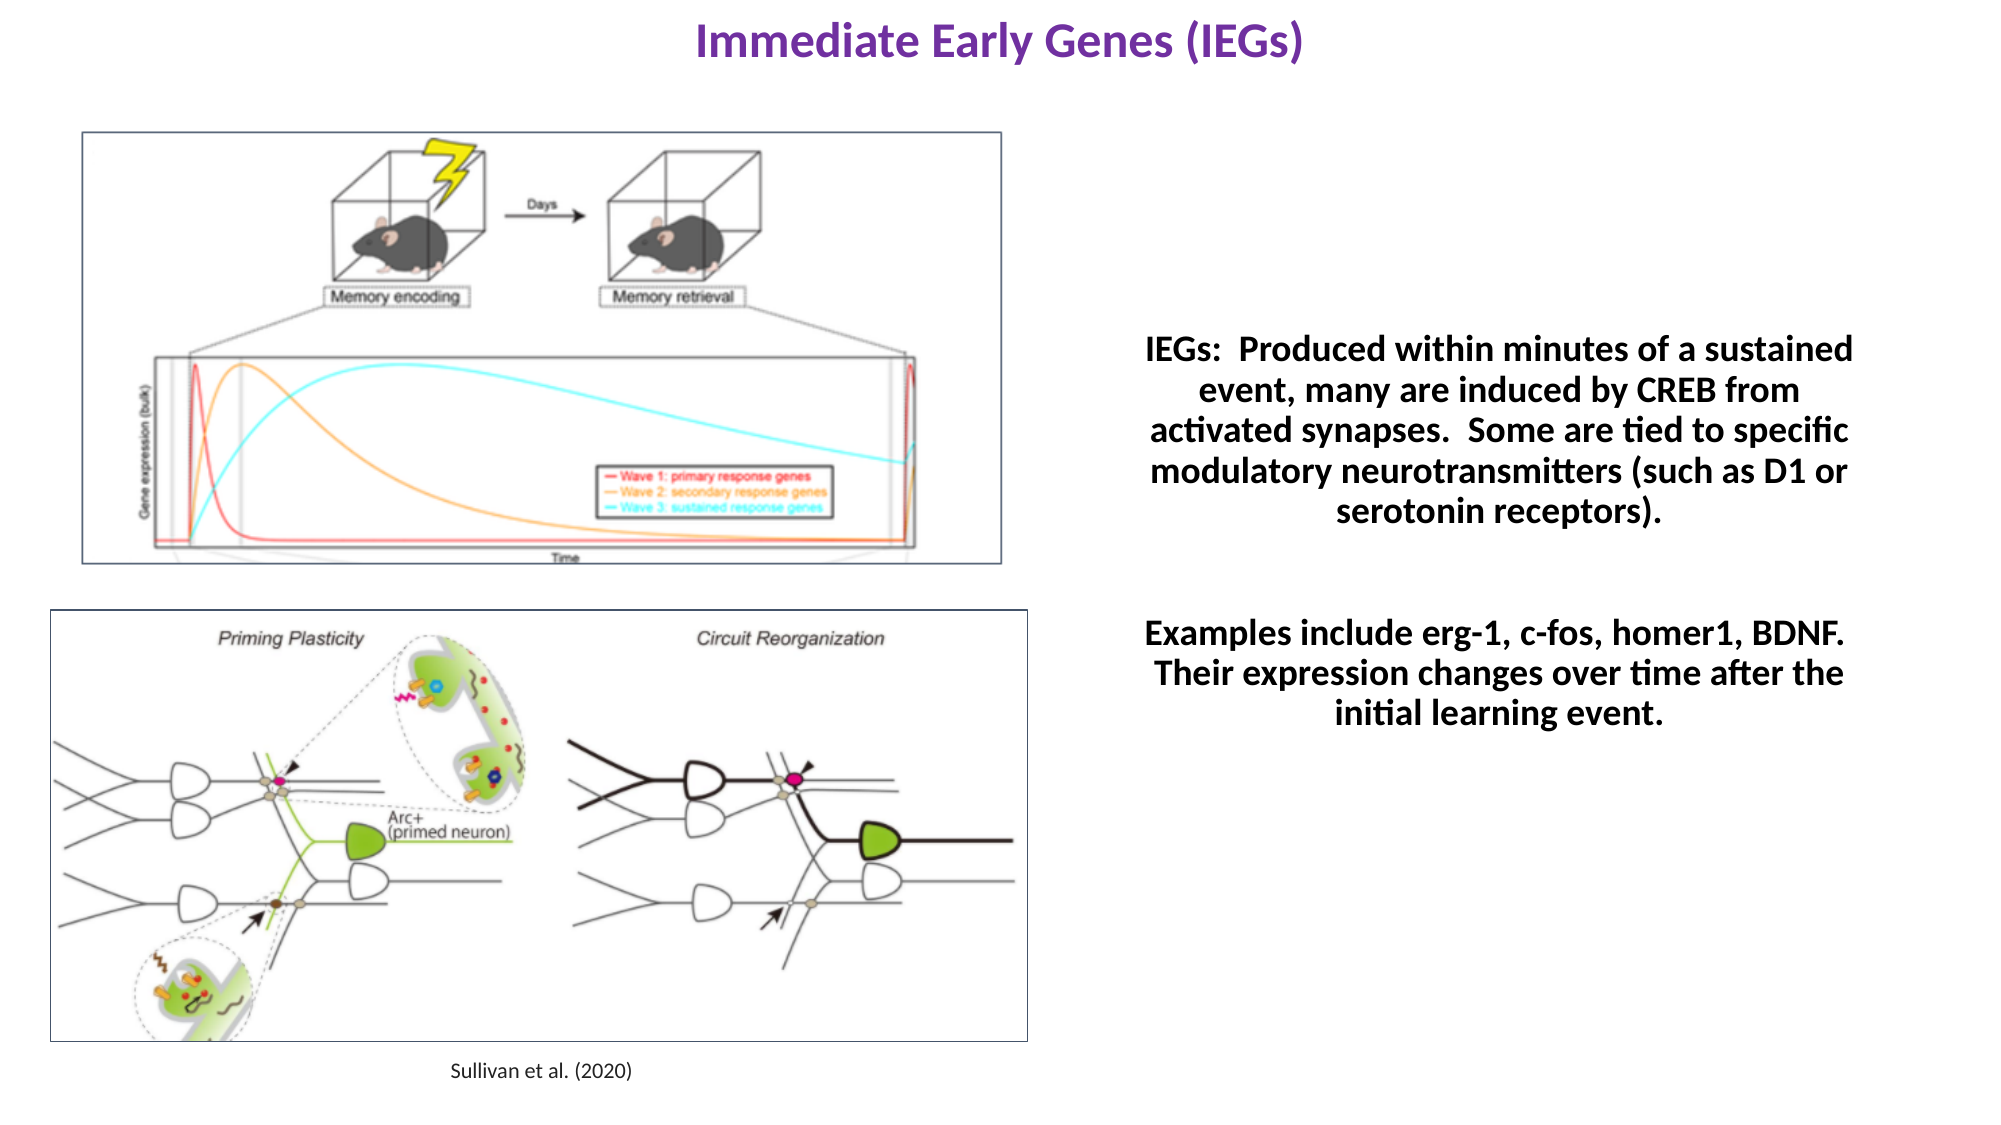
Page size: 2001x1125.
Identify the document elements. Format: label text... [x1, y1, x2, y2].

text_box Immediate Early Genes (IEGs) [0, 0, 2000, 75]
picture [51, 610, 1027, 1041]
text_box Sullivan et al. (2020) [430, 1042, 689, 1097]
picture [74, 124, 1007, 571]
list IEGs: Produced within minutes of a sustained event, many are induced by CREB from activated synapses. Some are tied to specific modulatory neurotransmitters (such as D1 or serotonin receptors). Examples include erg-1, c-fos, homer1, BDNF. Their expression changes over time after the initial learning event. [1089, 309, 1883, 885]
